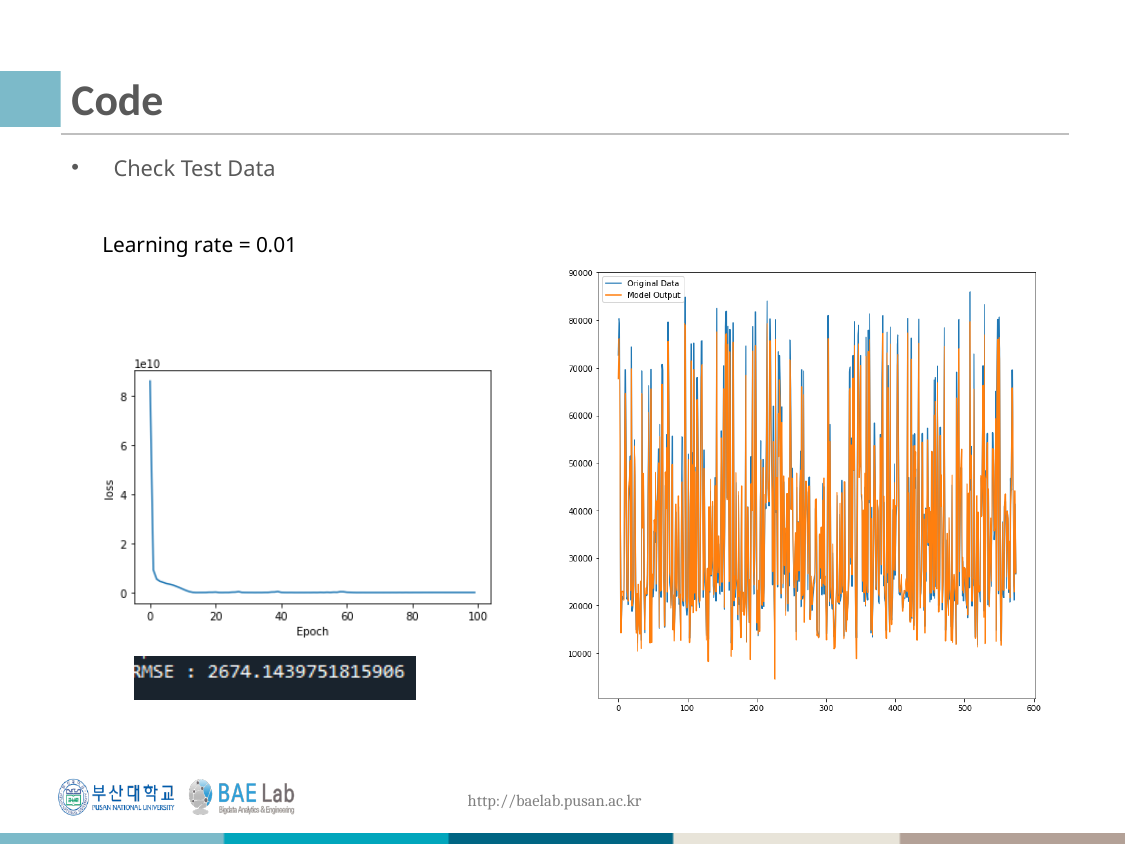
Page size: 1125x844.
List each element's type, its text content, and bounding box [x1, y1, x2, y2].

picture [97, 352, 499, 644]
picture [0, 833, 448, 844]
picture [186, 776, 300, 816]
title Code [56, 71, 1069, 125]
list Check Test Data [56, 146, 1069, 754]
picture [55, 775, 175, 819]
picture [133, 655, 416, 701]
text_box Learning rate = 0.01 [87, 224, 462, 265]
picture [562, 264, 1046, 717]
picture [673, 833, 1125, 844]
